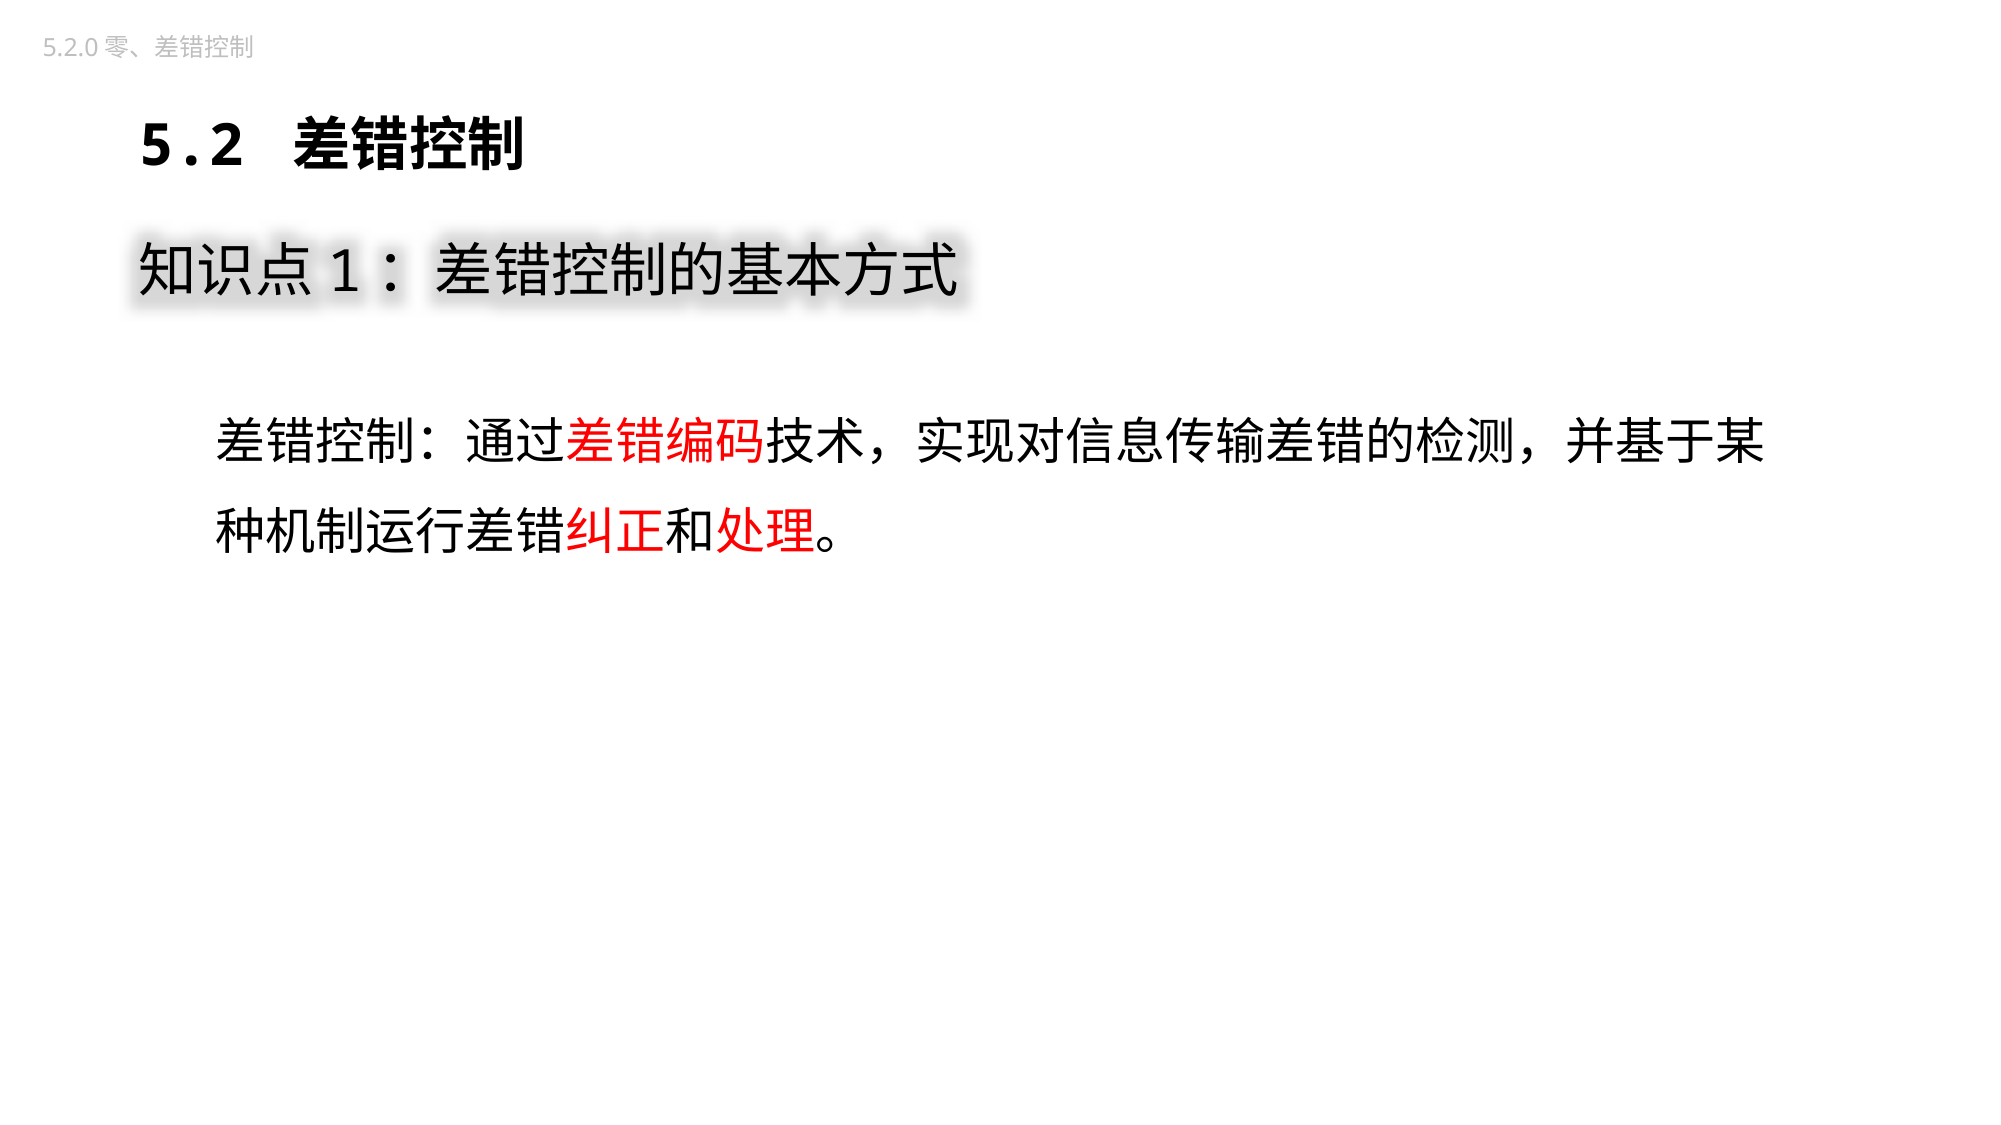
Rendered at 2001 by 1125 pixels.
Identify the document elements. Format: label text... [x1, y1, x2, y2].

text_box 差错控制：通过差错编码技术，实现对信息传输差错的检测，并基于某种机制运行差错纠正和处理。 [200, 372, 1789, 568]
text_box 5.2 差错控制 [120, 97, 1568, 156]
text_box 5.2.0零、差错控制 [27, 23, 270, 69]
text_box 知识点1：差错控制的基本方式 [120, 172, 1945, 329]
